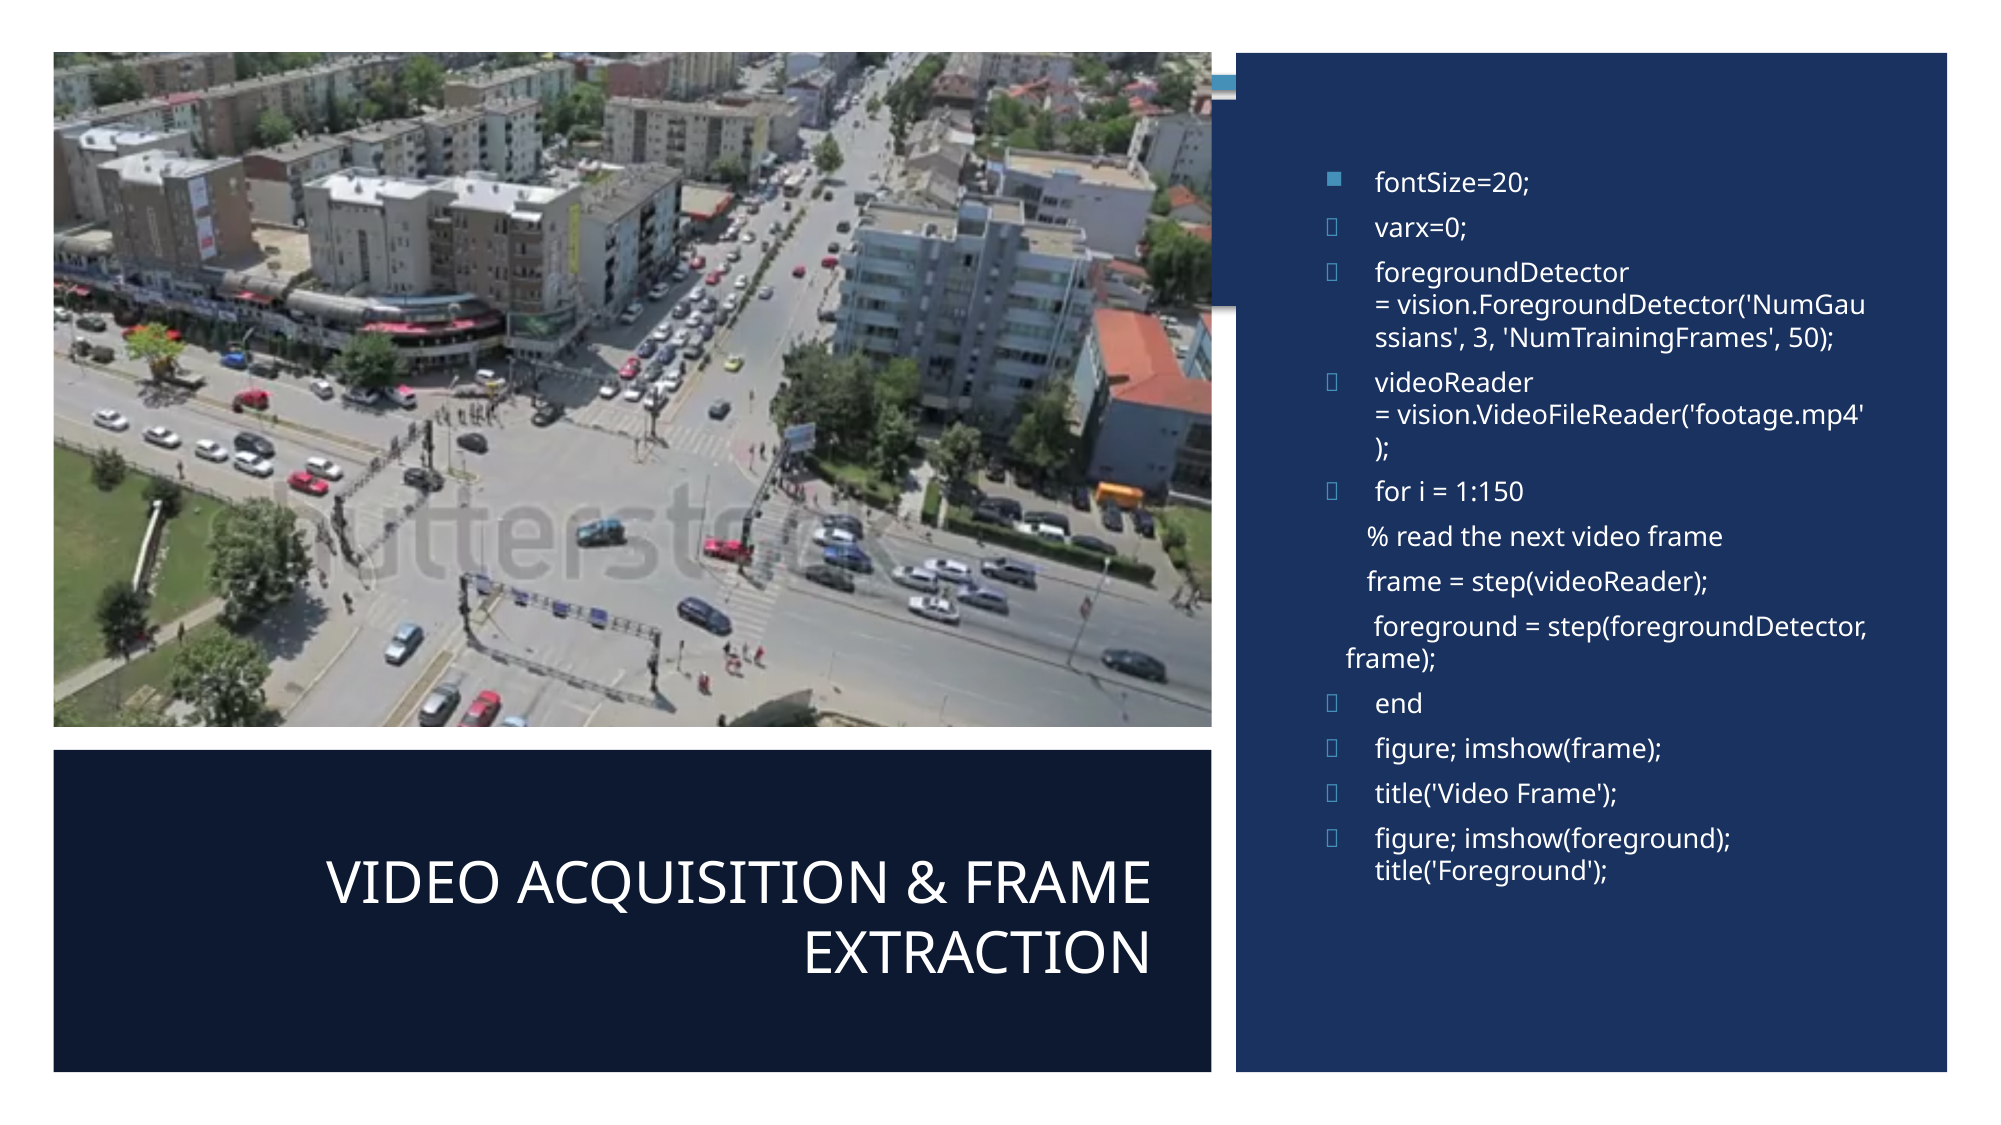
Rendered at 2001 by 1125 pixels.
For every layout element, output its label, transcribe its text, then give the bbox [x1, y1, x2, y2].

text_box [1234, 51, 1949, 1074]
text_box [52, 748, 1213, 1074]
title Video Acquisition & Frame Extraction [85, 782, 1168, 1049]
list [53, 52, 1212, 728]
list fontSize=20; varx=0; foregroundDetector = vision.ForegroundDetector('NumGaussians', 3, 'NumTrainingFrames', 50); videoReader = vision.VideoFileReader('footage.mp4'); for i = 1:150 % read the next video frame frame = step(videoReader); foreground = step(foregroundDetector, frame); end figure; imshow(frame); title('Video Frame'); figure; imshow(foreground); title('Foreground'); [1317, 150, 1879, 947]
